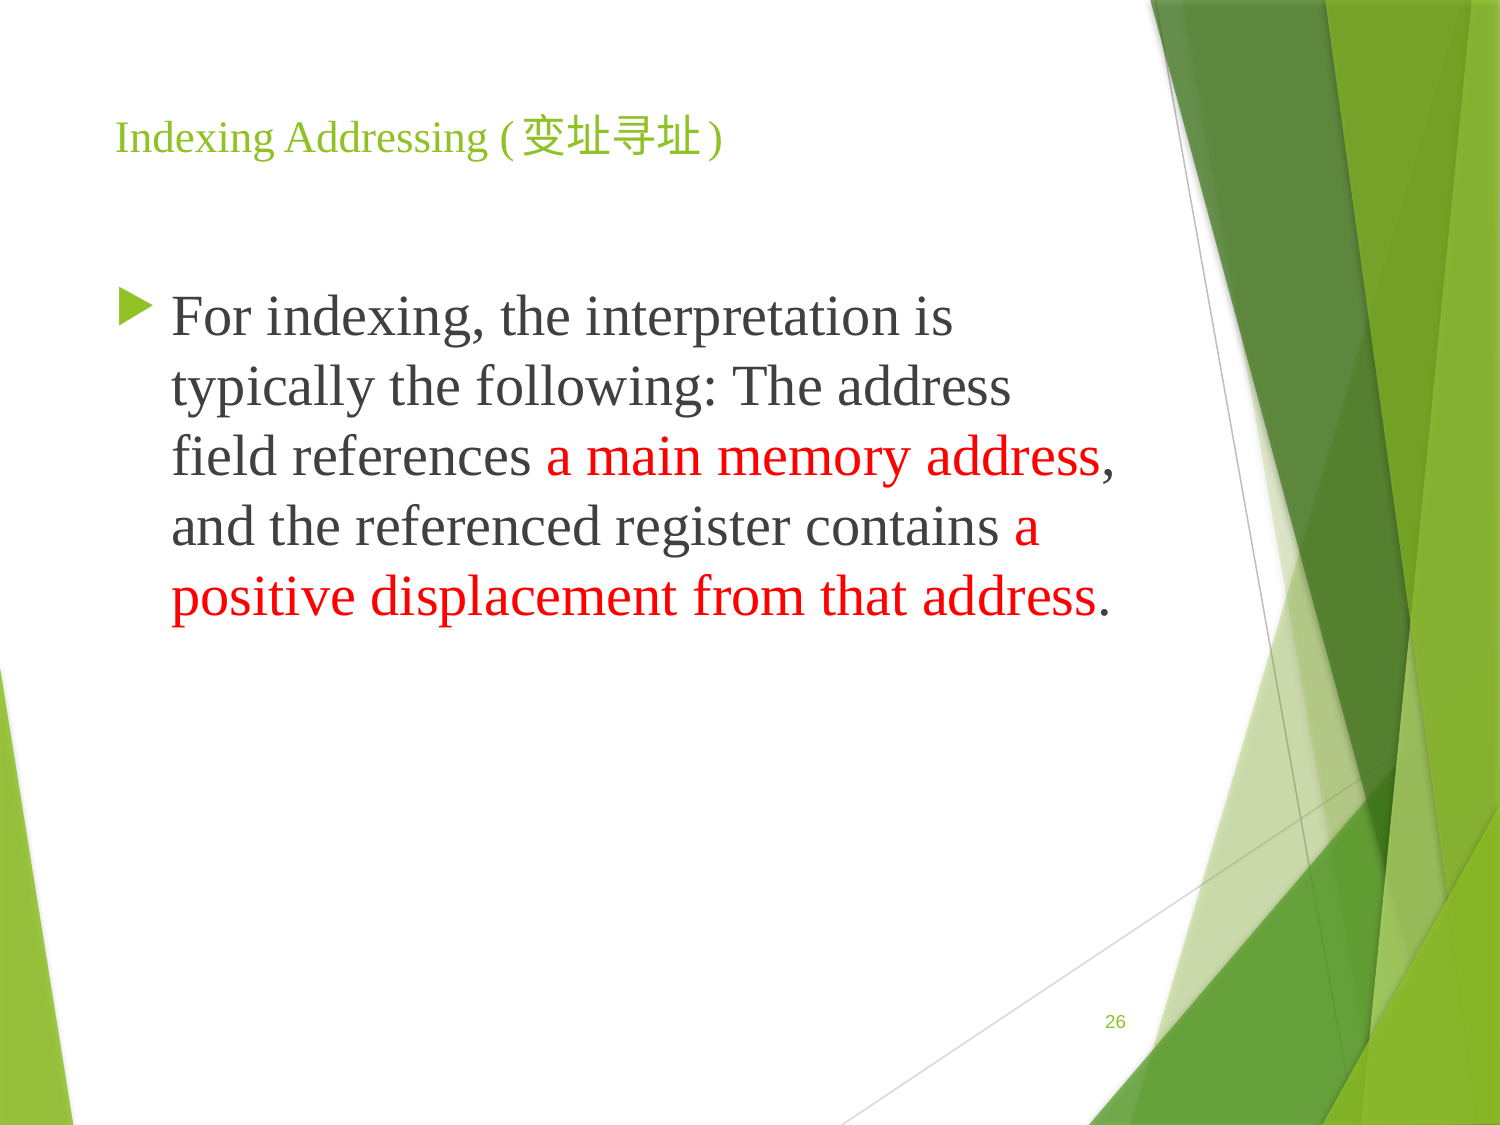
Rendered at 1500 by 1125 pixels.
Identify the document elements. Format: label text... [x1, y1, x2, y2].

title Indexing Addressing (变址寻址) [99, 99, 1142, 224]
list For indexing, the interpretation is typically the following: The address field references a main memory address, and the referenced register contains a positive displacement from that address. [99, 269, 1142, 907]
slide_number 26 [1057, 991, 1142, 1051]
